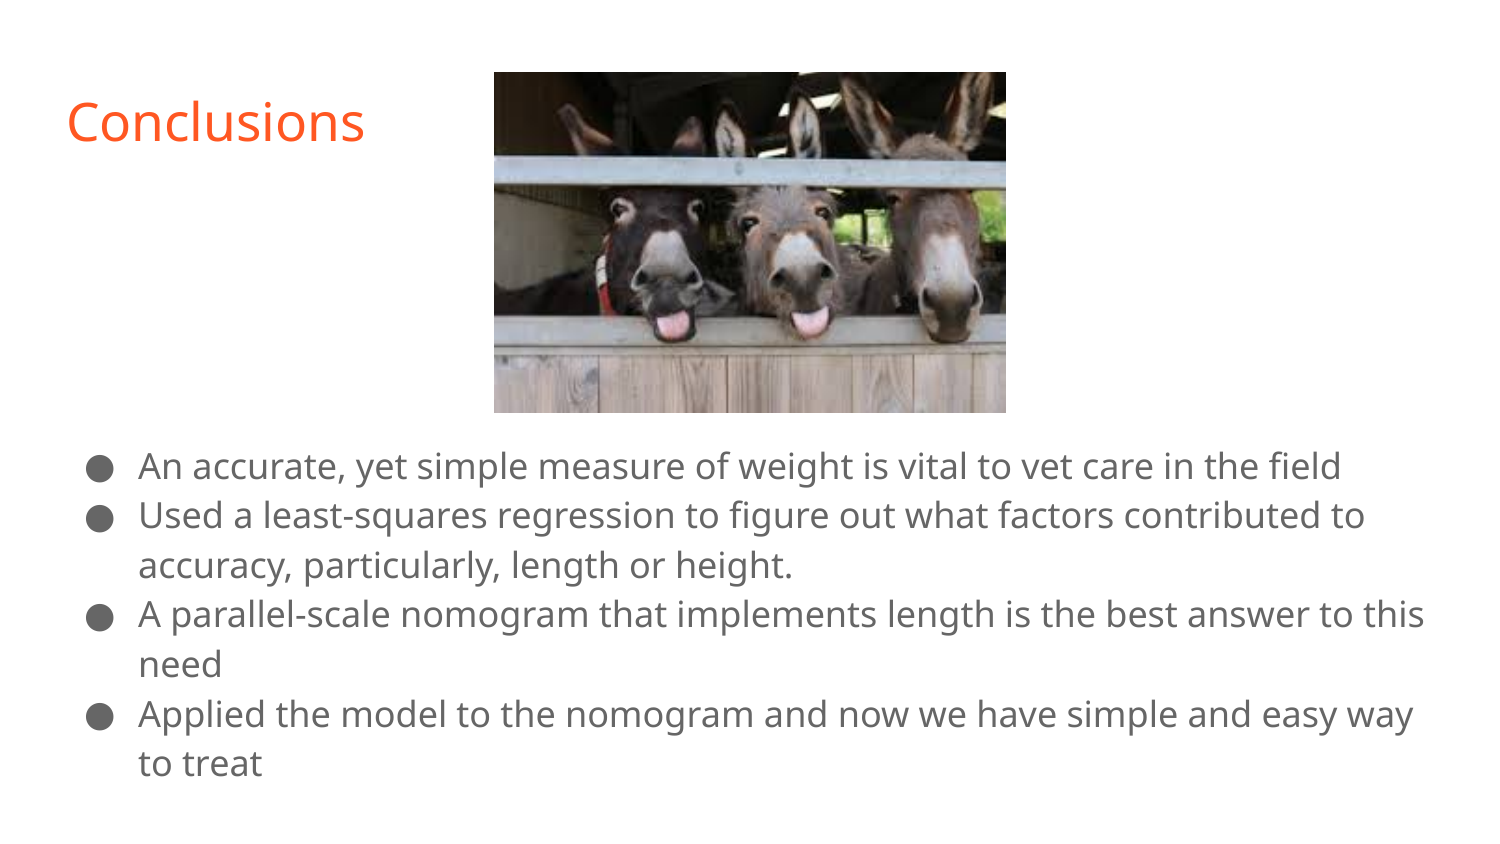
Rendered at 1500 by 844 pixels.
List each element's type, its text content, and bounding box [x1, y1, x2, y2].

list An accurate, yet simple measure of weight is vital to vet care in the field Used a least-squares regression to figure out what factors contributed to accuracy, particularly, length or height. A parallel-scale nomogram that implements length is the best answer to this need Applied the model to the nomogram and now we have simple and easy way to treat [51, 421, 1449, 799]
title Conclusions [51, 72, 463, 167]
picture [494, 72, 1006, 414]
